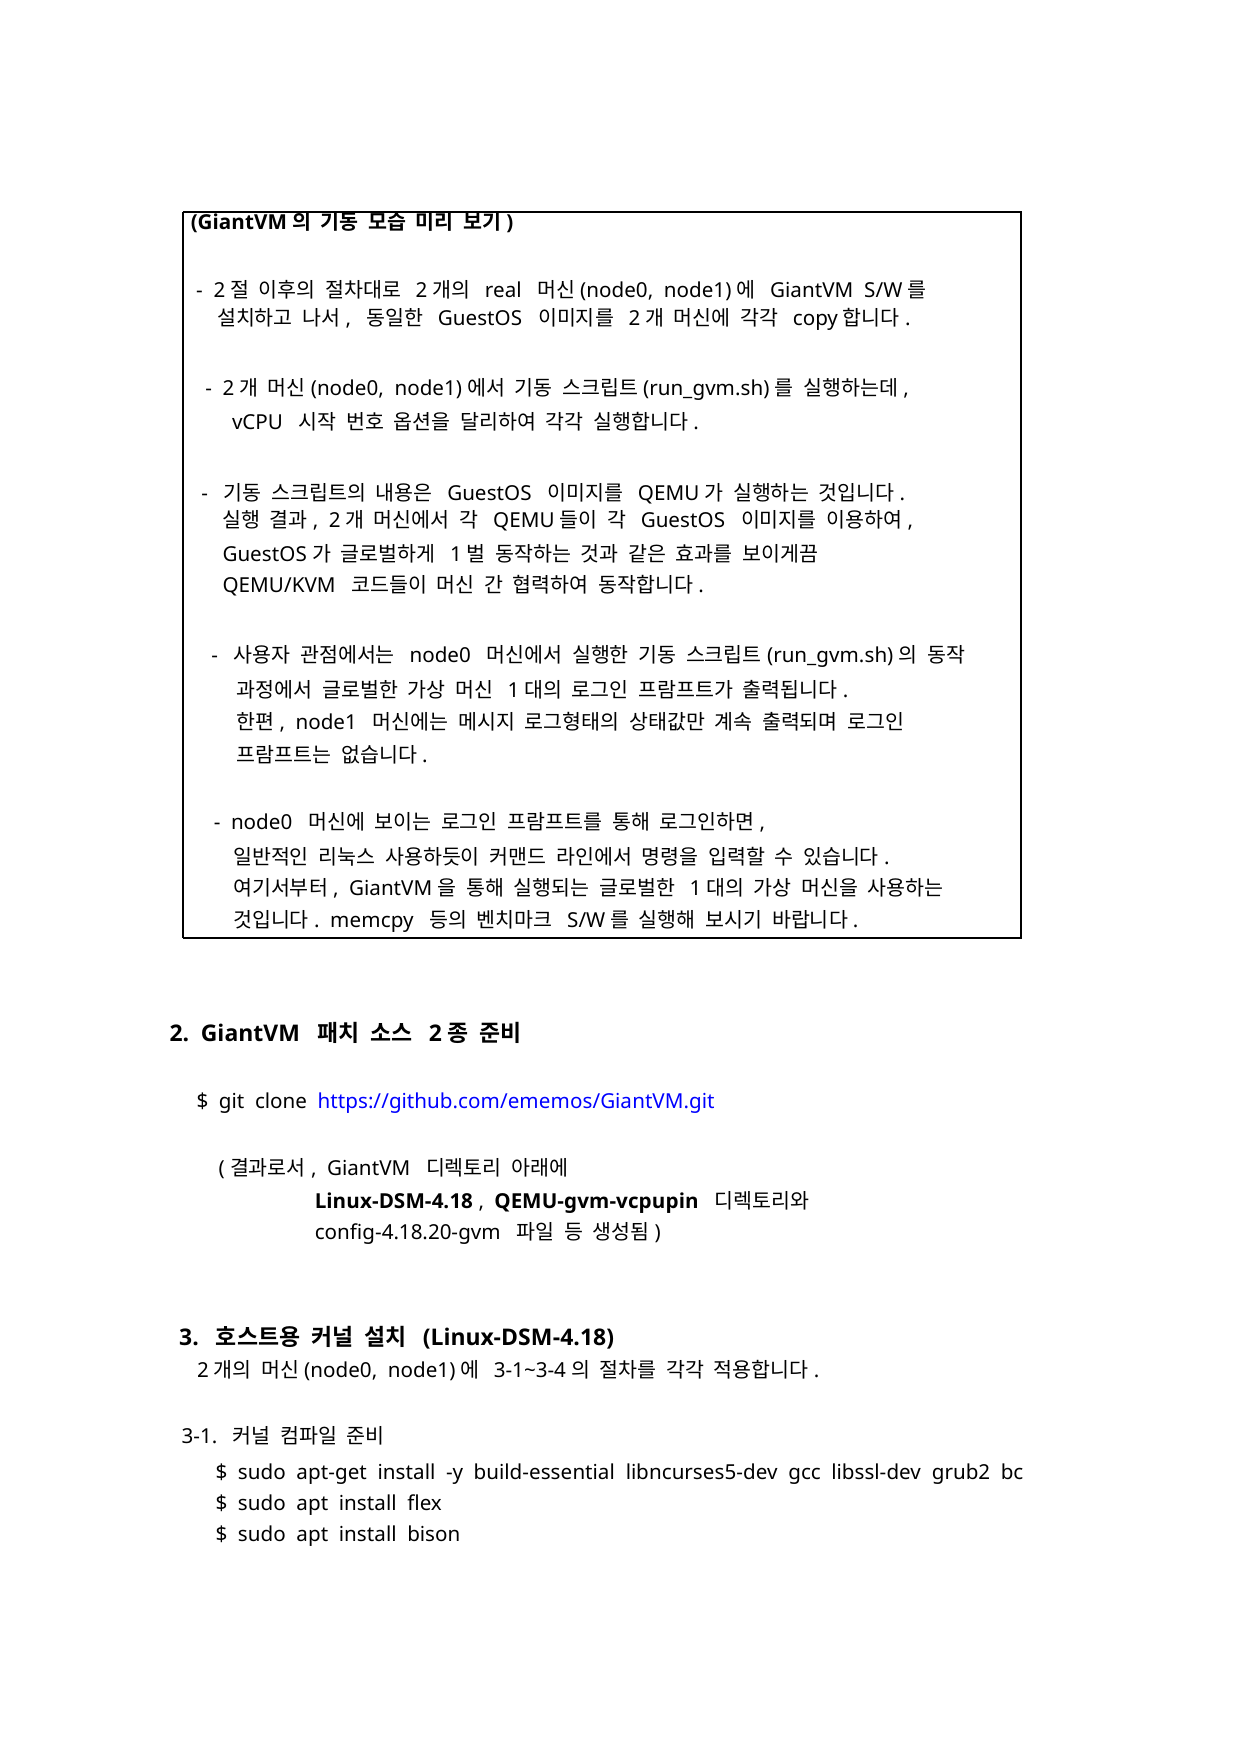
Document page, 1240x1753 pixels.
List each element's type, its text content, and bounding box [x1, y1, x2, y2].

text_box vCPU 시작 번호 옵션을 달리하여 각각 실행합니다. [232, 414, 699, 441]
text_box - 2절 이후의 절차대로 2개의 real 머신(node0, node1)에 GiantVM S/W를 설치하고 나서, 동일한 GuestOS 이미지를 2개 머신에 각각 copy합니다. [196, 283, 927, 341]
text_box 2개의 머신(node0, node1)에 3-1~3-4의 절차를 각각 적용합니다. [197, 1362, 820, 1389]
text_box 3. 호스트용 커널 설치 (Linux-DSM-4.18) [179, 1327, 615, 1358]
text_box $ git clone https://github.com/ememos/GiantVM.git [196, 1093, 716, 1120]
text_box (결과로서, GiantVM 디렉토리 아래에 [218, 1160, 569, 1187]
text_box 3-1. 커널 컴파일 준비 [181, 1429, 385, 1456]
text_box - node0 머신에 보이는 로그인 프람프트를 통해 로그인하면, [213, 814, 766, 841]
text_box (GiantVM의 기동 모습 미리 보기) [190, 214, 514, 241]
text_box 일반적인 리눅스 사용하듯이 커맨드 라인에서 명령을 입력할 수 있습니다. 여기서부터, GiantVM을 통해 실행되는 글로벌한 1대의 가상 머신을 사용하는 것입니다. memcpy 등의 벤치마크 S/W를 실행해 보시기 바랍니다. [233, 849, 944, 939]
text_box - 기동 스크립트의 내용은 GuestOS 이미지를 QEMU가 실행하는 것입니다. 실행 결과, 2개 머신에서 각 QEMU들이 각 GuestOS 이미지를 이용하여, GuestOS가 글로벌하게 1벌 동작하는 것과 같은 효과를 보이게끔 QEMU/KVM 코드들이 머신 간 협력하여 동작합니다. [201, 485, 913, 608]
text_box 2. GiantVM 패치 소스 2종 준비 [169, 1022, 522, 1054]
text_box - 2개 머신(node0, node1)에서 기동 스크립트(run_gvm.sh)를 실행하는데, [205, 381, 910, 408]
text_box Linux-DSM-4.18 , QEMU-gvm-vcpupin 디렉토리와 config-4.18.20-gvm 파일 등 생성됨) [314, 1193, 811, 1252]
text_box - 사용자 관점에서는 node0 머신에서 실행한 기동 스크립트(run_gvm.sh)의 동작 [211, 647, 966, 674]
text_box $ sudo apt-get install -y build-essential libncurses5-dev gcc libssl-dev grub2 bc $ sudo apt install flex $ sudo apt install bison [215, 1464, 1024, 1554]
text_box 과정에서 글로벌한 가상 머신 1대의 로그인 프람프트가 출력됩니다. 한편, node1 머신에는 메시지 로그형태의 상태값만 계속 출력되며 로그인 프람프트는 없습니다. [236, 683, 905, 774]
